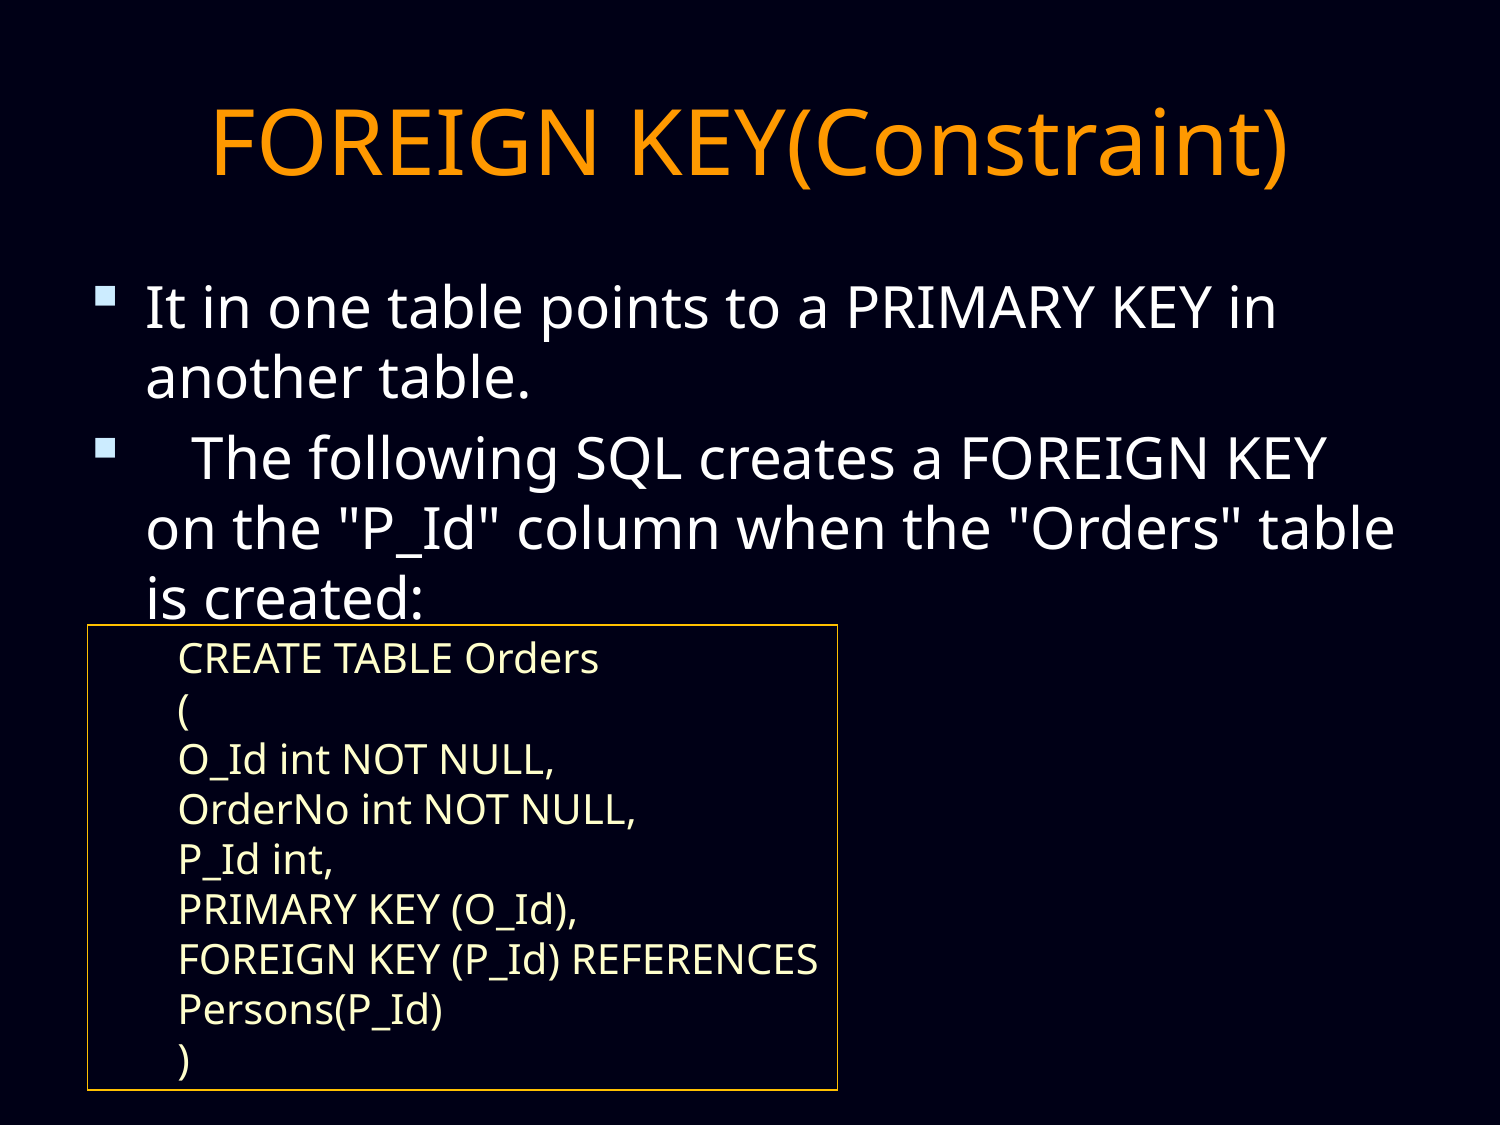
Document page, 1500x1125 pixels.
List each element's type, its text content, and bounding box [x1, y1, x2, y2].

title FOREIGN KEY(Constraint) [74, 44, 1425, 233]
list It in one table points to a PRIMARY KEY in another table. The following SQL creates a FOREIGN KEY on the "P_Id" column when the "Orders" table is created: [74, 261, 1425, 1001]
text_box CREATE TABLE Orders ( O_Id int NOT NULL, OrderNo int NOT NULL, P_Id int, PRIMARY KEY (O_Id), FOREIGN KEY (P_Id) REFERENCES Persons(P_Id) ) [87, 624, 838, 1090]
